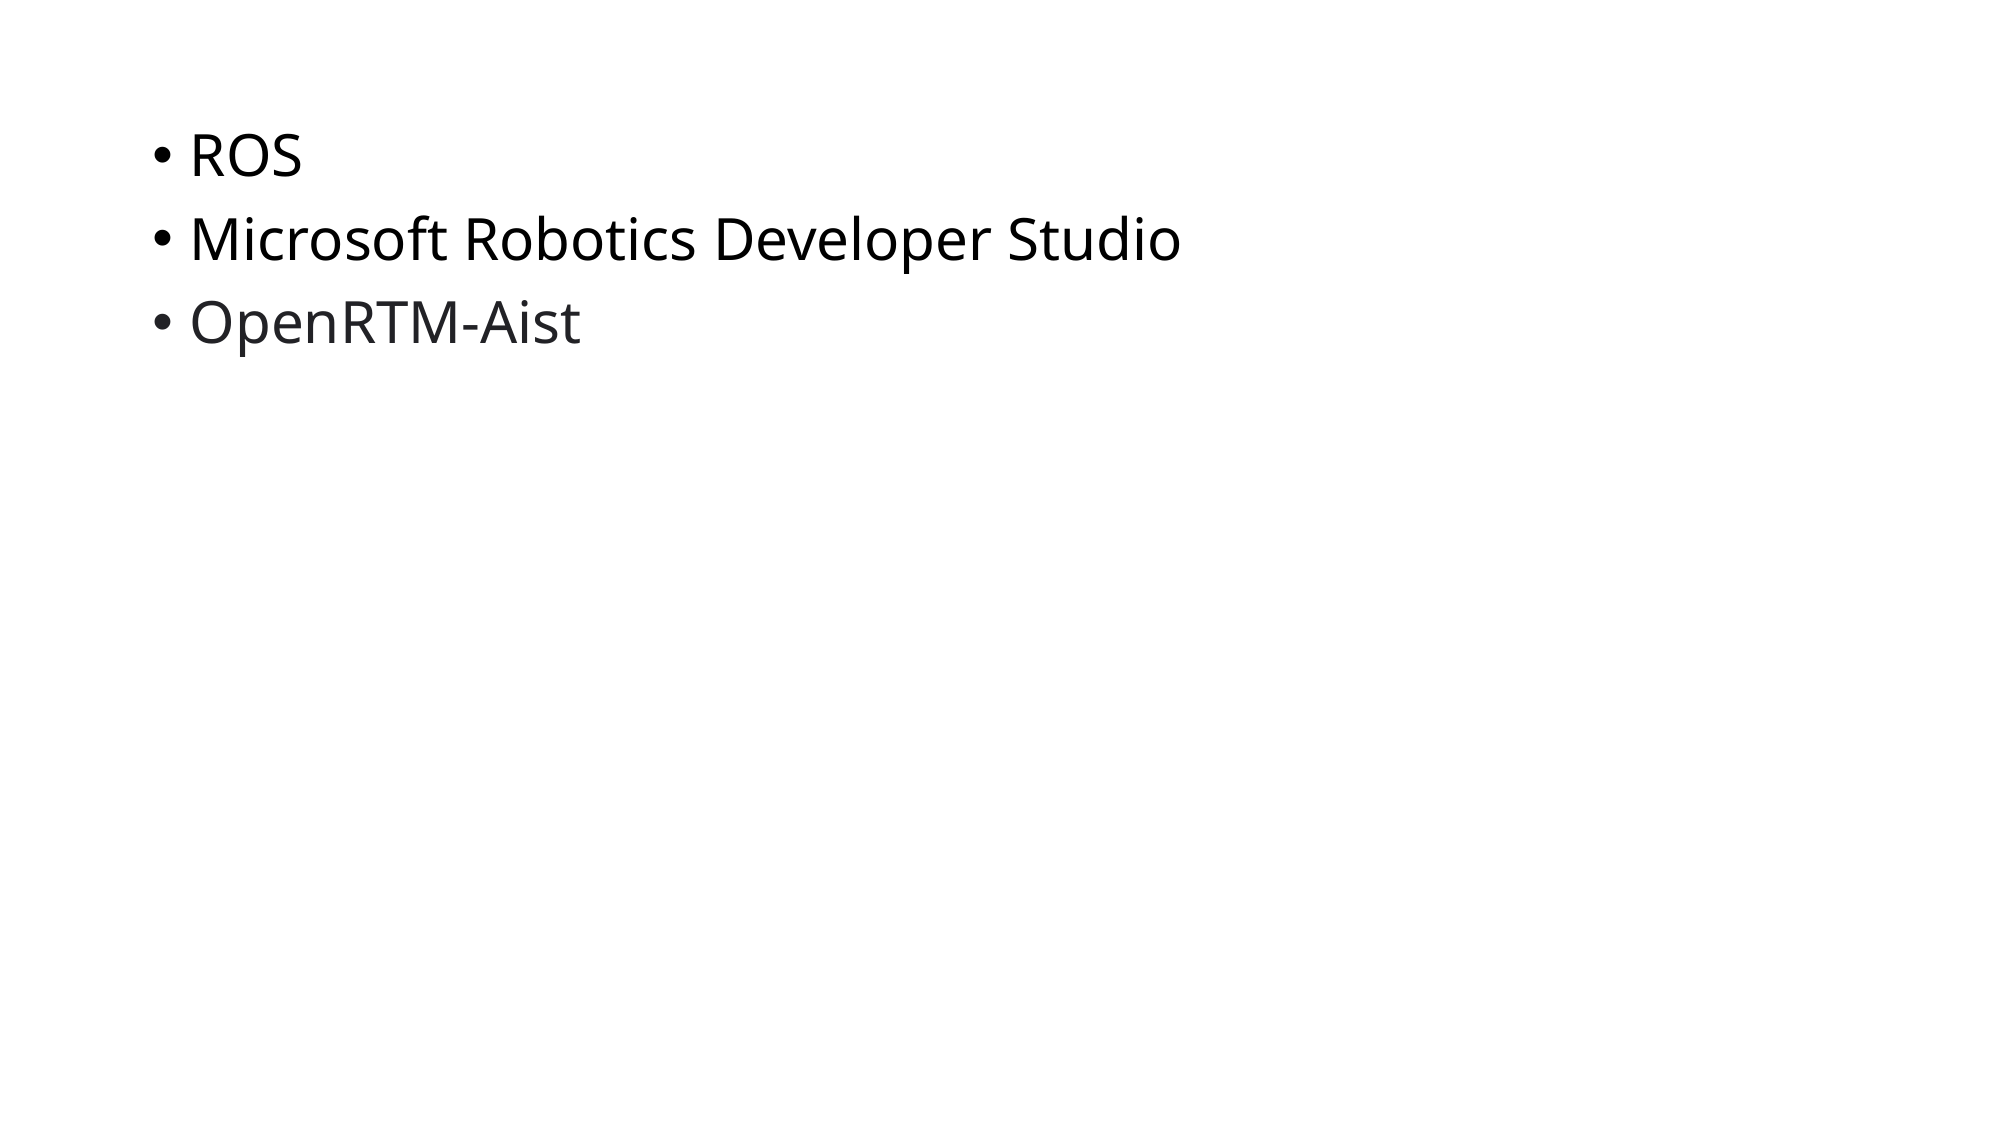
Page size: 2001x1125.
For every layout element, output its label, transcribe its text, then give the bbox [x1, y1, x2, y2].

list ROS Microsoft Robotics Developer Studio OpenRTM-Aist [137, 118, 1863, 1014]
